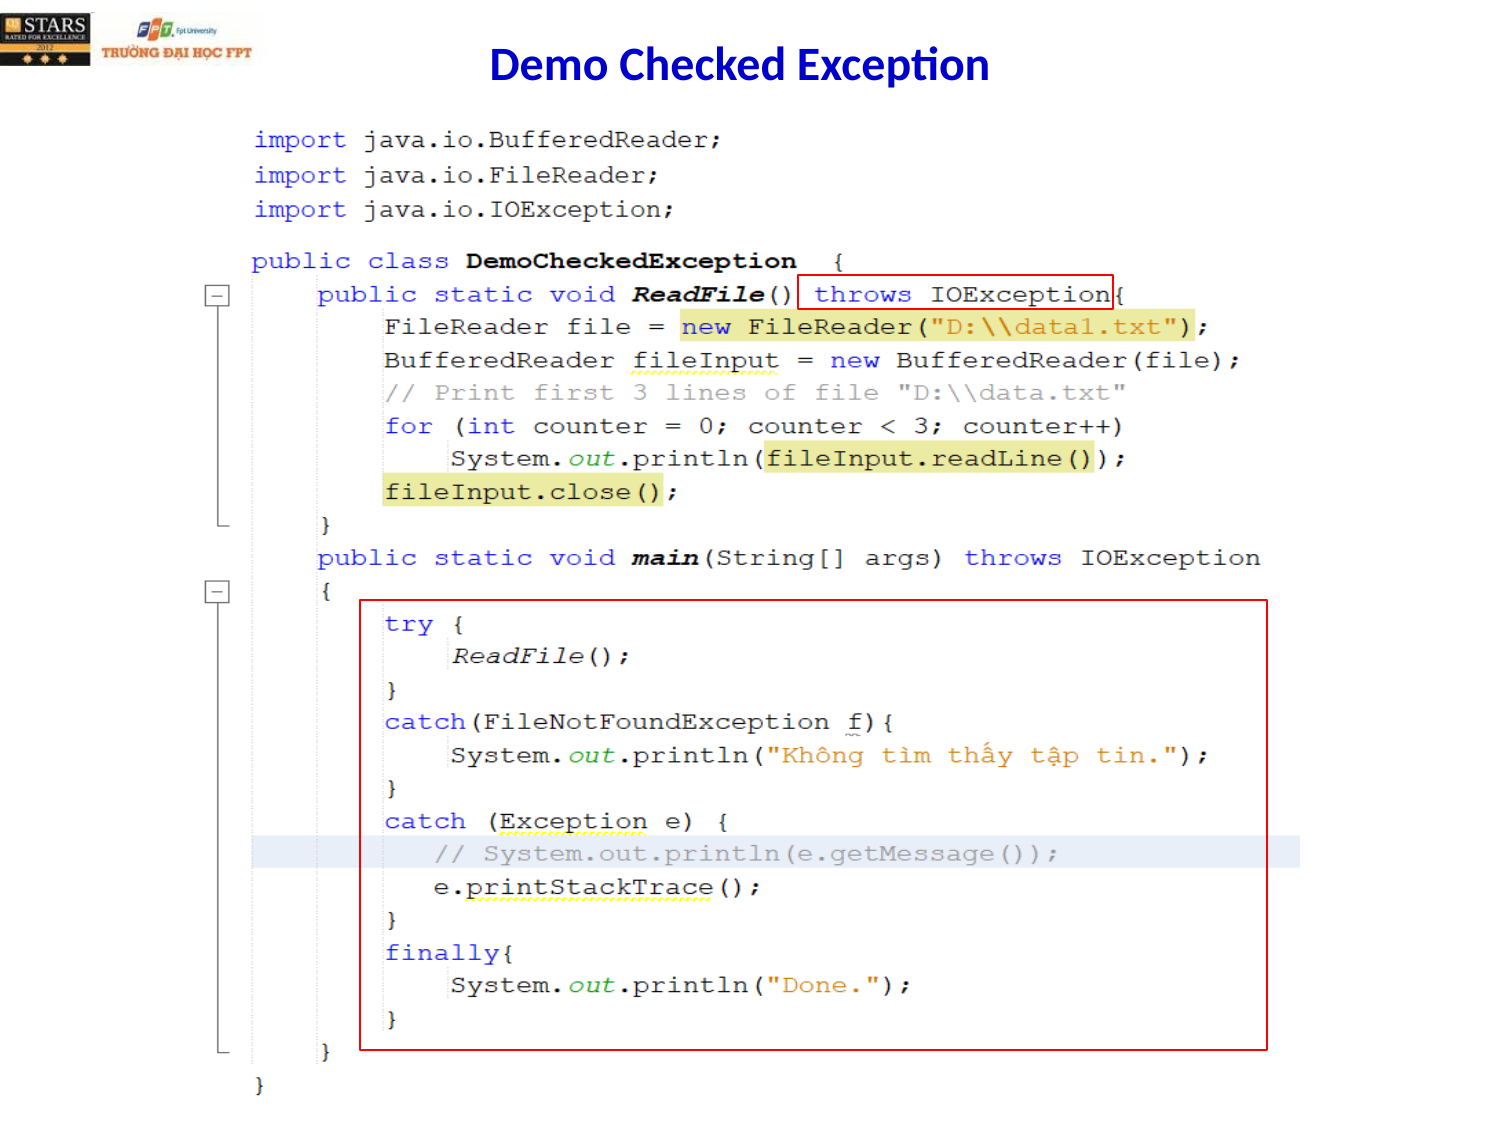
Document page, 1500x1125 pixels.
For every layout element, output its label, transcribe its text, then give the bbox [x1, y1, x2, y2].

text_box Demo Checked Exception [474, 31, 1088, 99]
picture [238, 108, 740, 241]
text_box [187, 249, 1301, 1106]
picture [0, 12, 263, 66]
